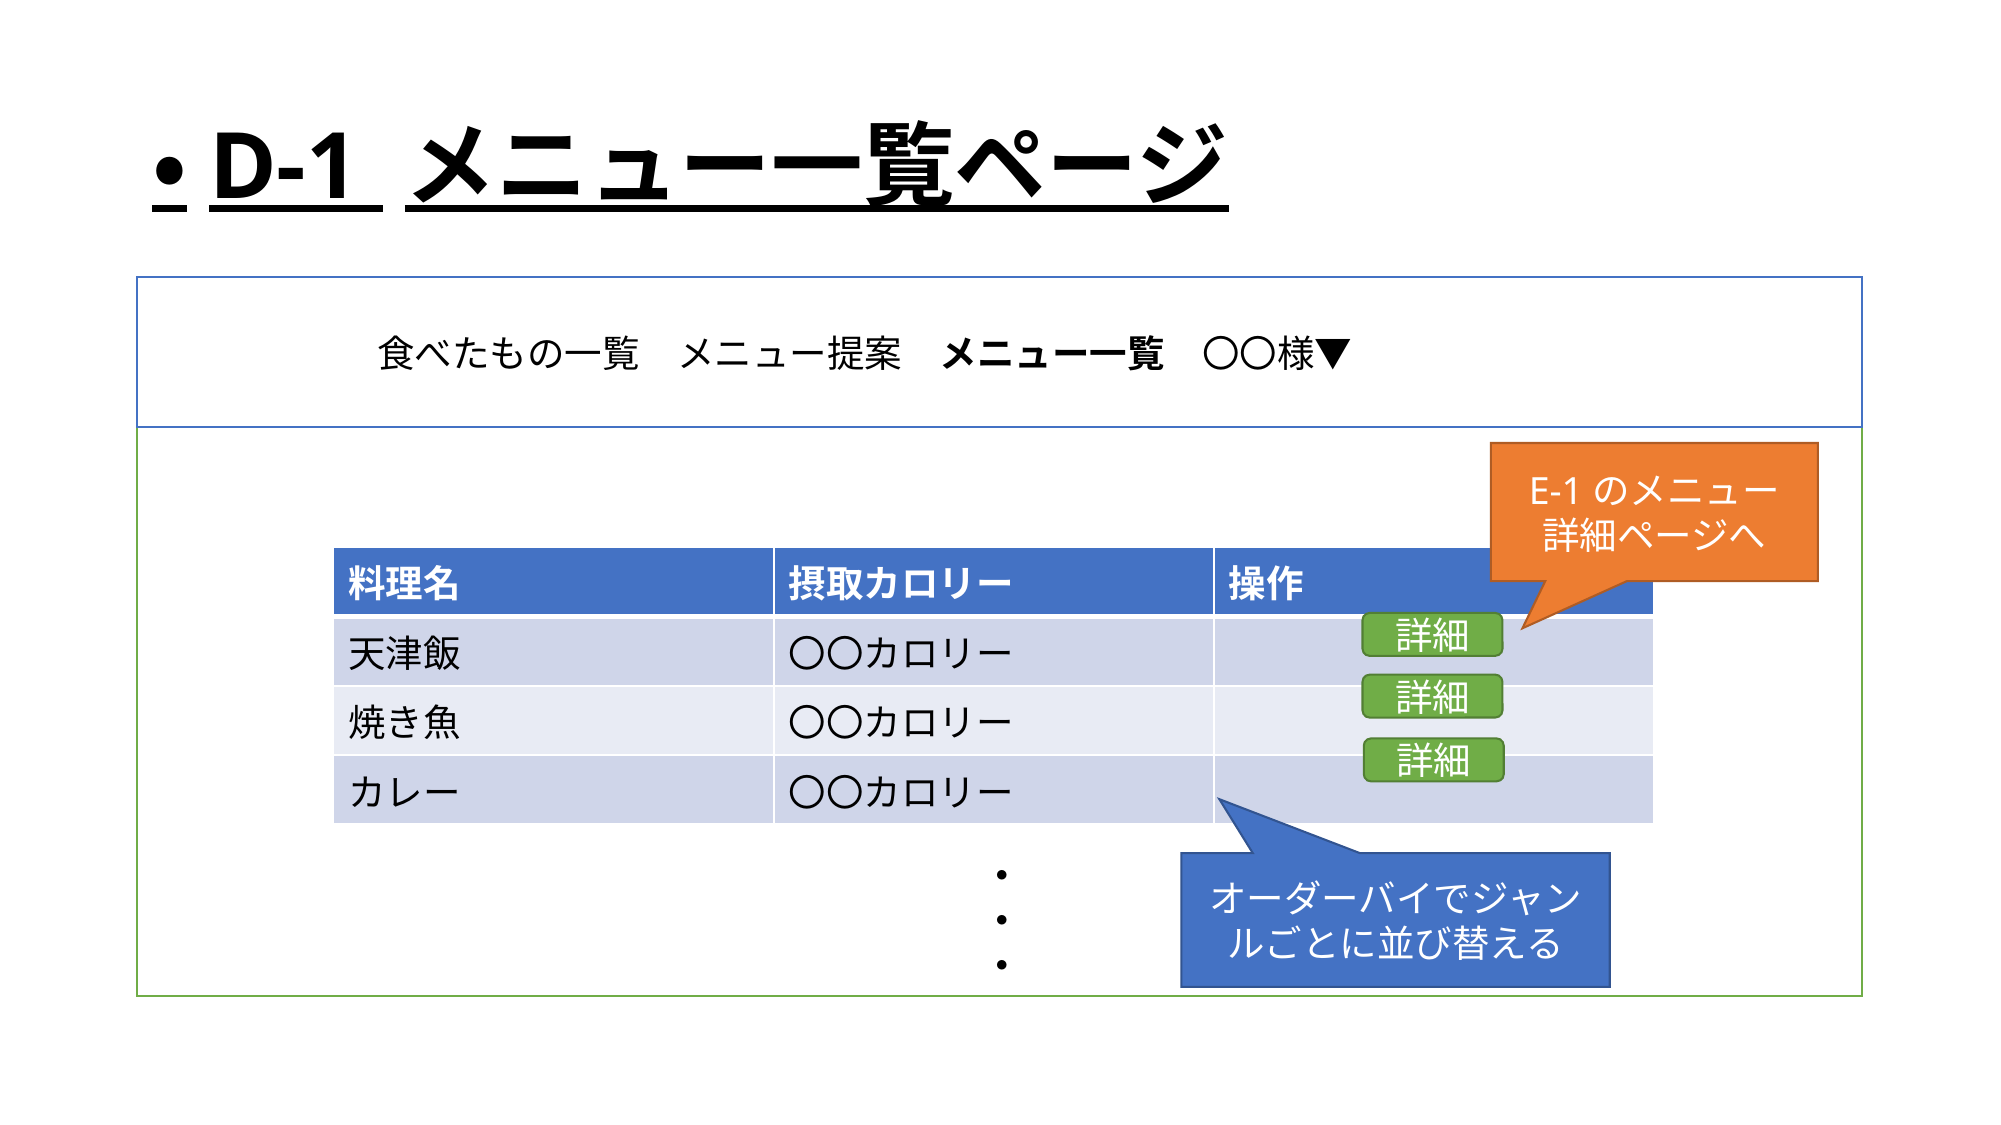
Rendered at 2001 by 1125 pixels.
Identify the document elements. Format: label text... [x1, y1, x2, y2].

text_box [137, 277, 1863, 996]
title ・D-1 メニュー一覧ページ [137, 59, 1863, 276]
